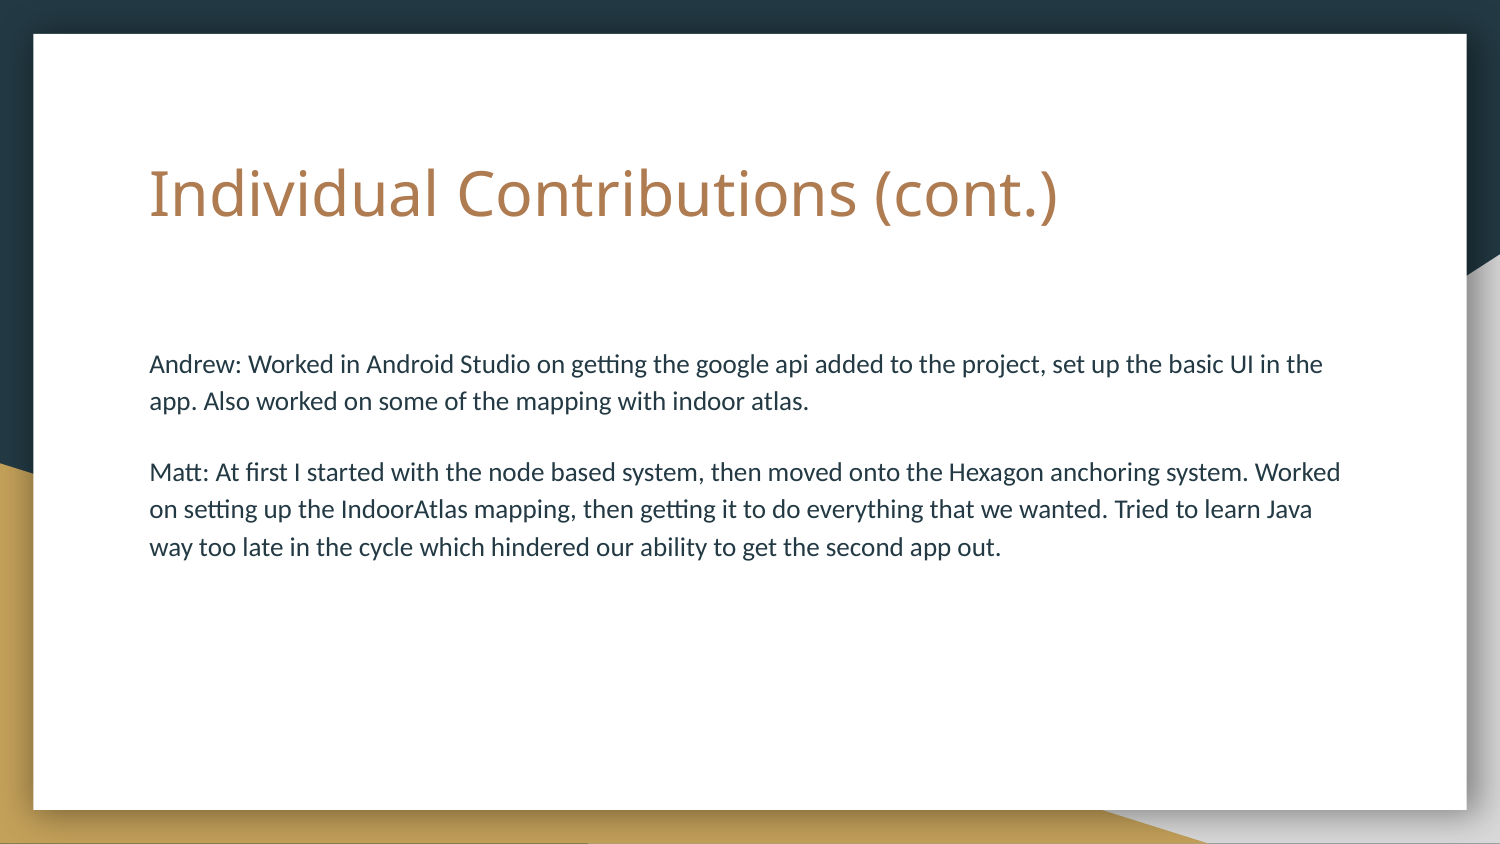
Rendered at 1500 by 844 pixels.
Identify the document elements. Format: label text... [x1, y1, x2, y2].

list Andrew: Worked in Android Studio on getting the google api added to the project, set up the basic UI in the app. Also worked on some of the mapping with indoor atlas. Matt: At first I started with the node based system, then moved onto the Hexagon anchoring system. Worked on setting up the IndoorAtlas mapping, then getting it to do everything that we wanted. Tried to learn Java way too late in the cycle which hindered our ability to get the second app out. [134, 326, 1366, 729]
title Individual Contributions (cont.) [134, 138, 1366, 296]
